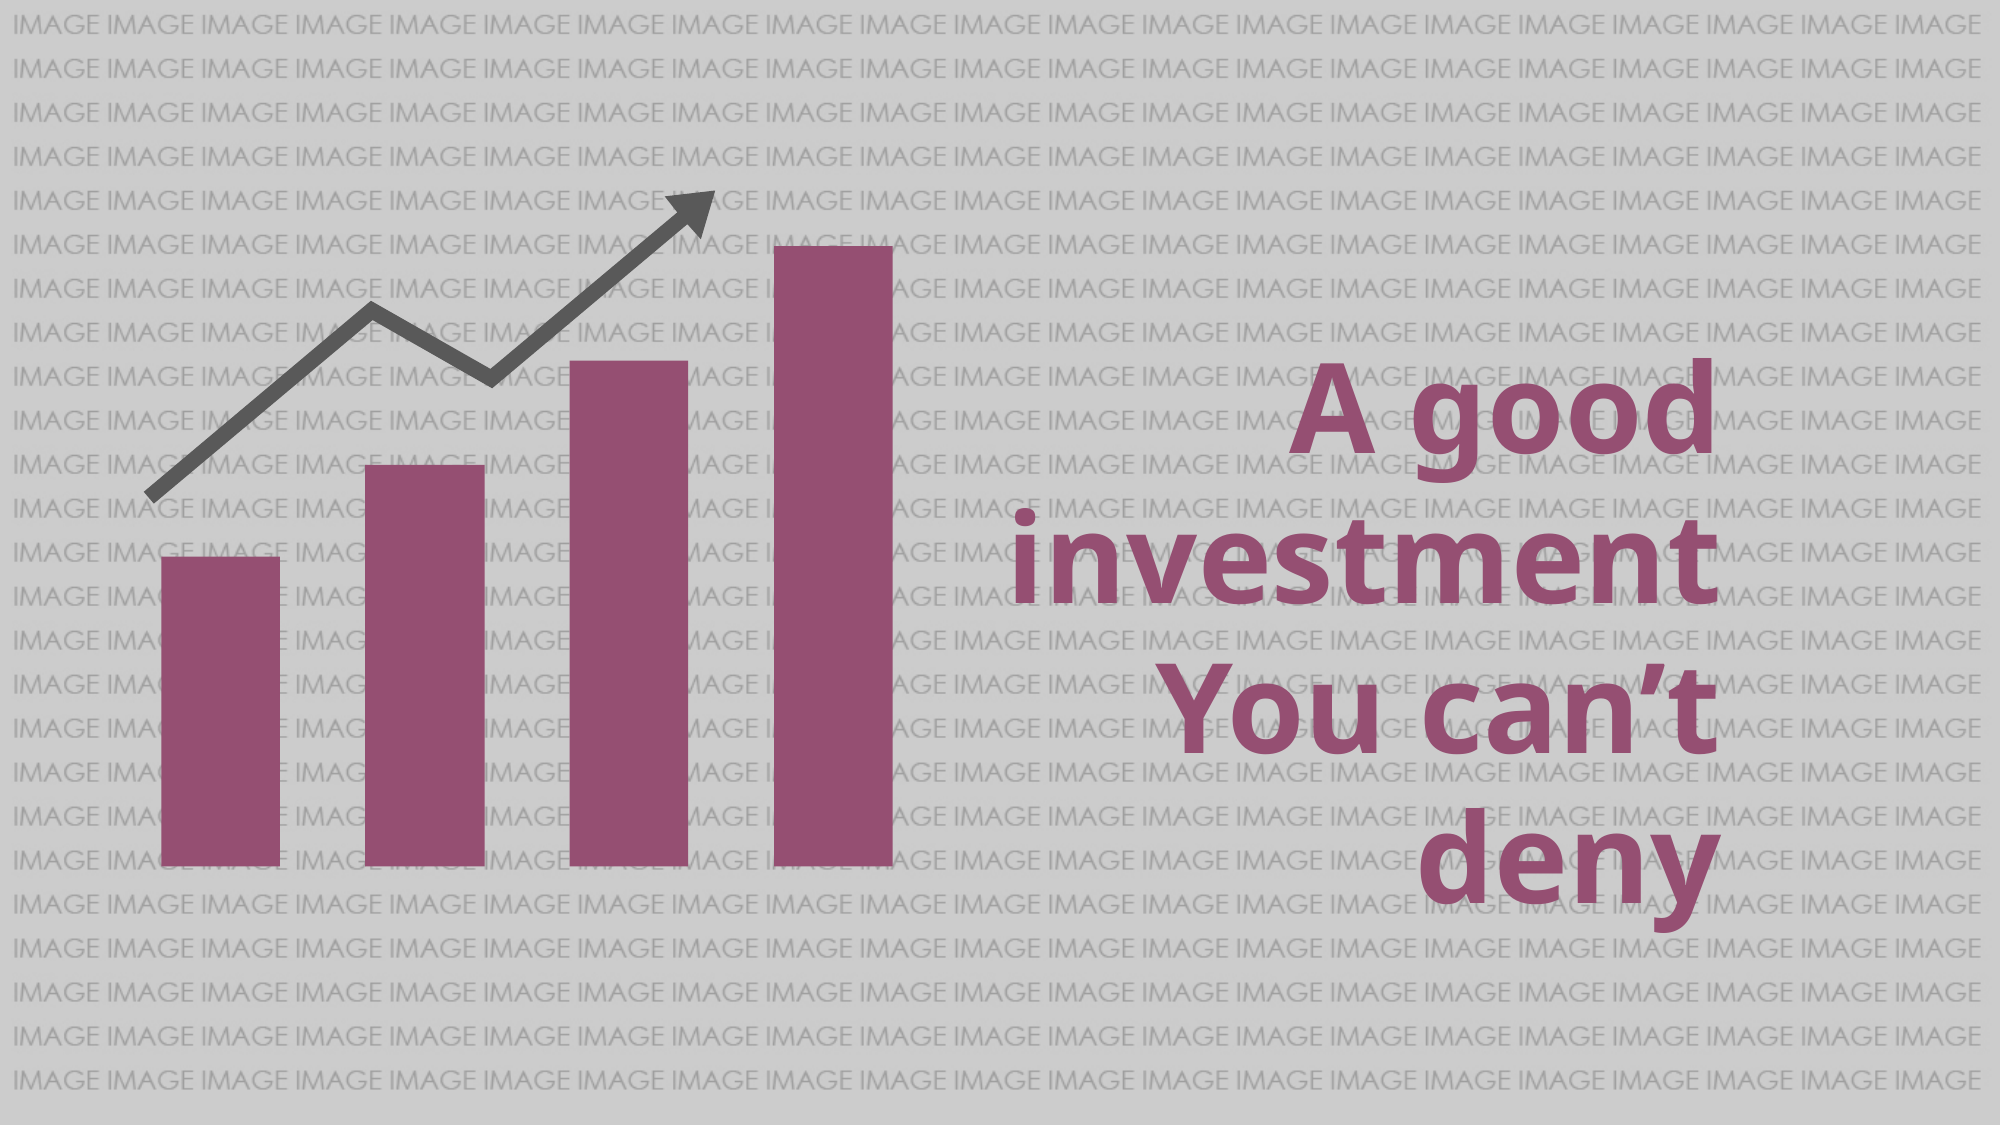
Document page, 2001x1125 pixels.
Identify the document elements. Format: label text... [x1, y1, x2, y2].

text_box [0, 0, 2000, 1125]
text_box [143, 190, 893, 867]
text_box A good investment You can’t deny [876, 321, 1737, 937]
